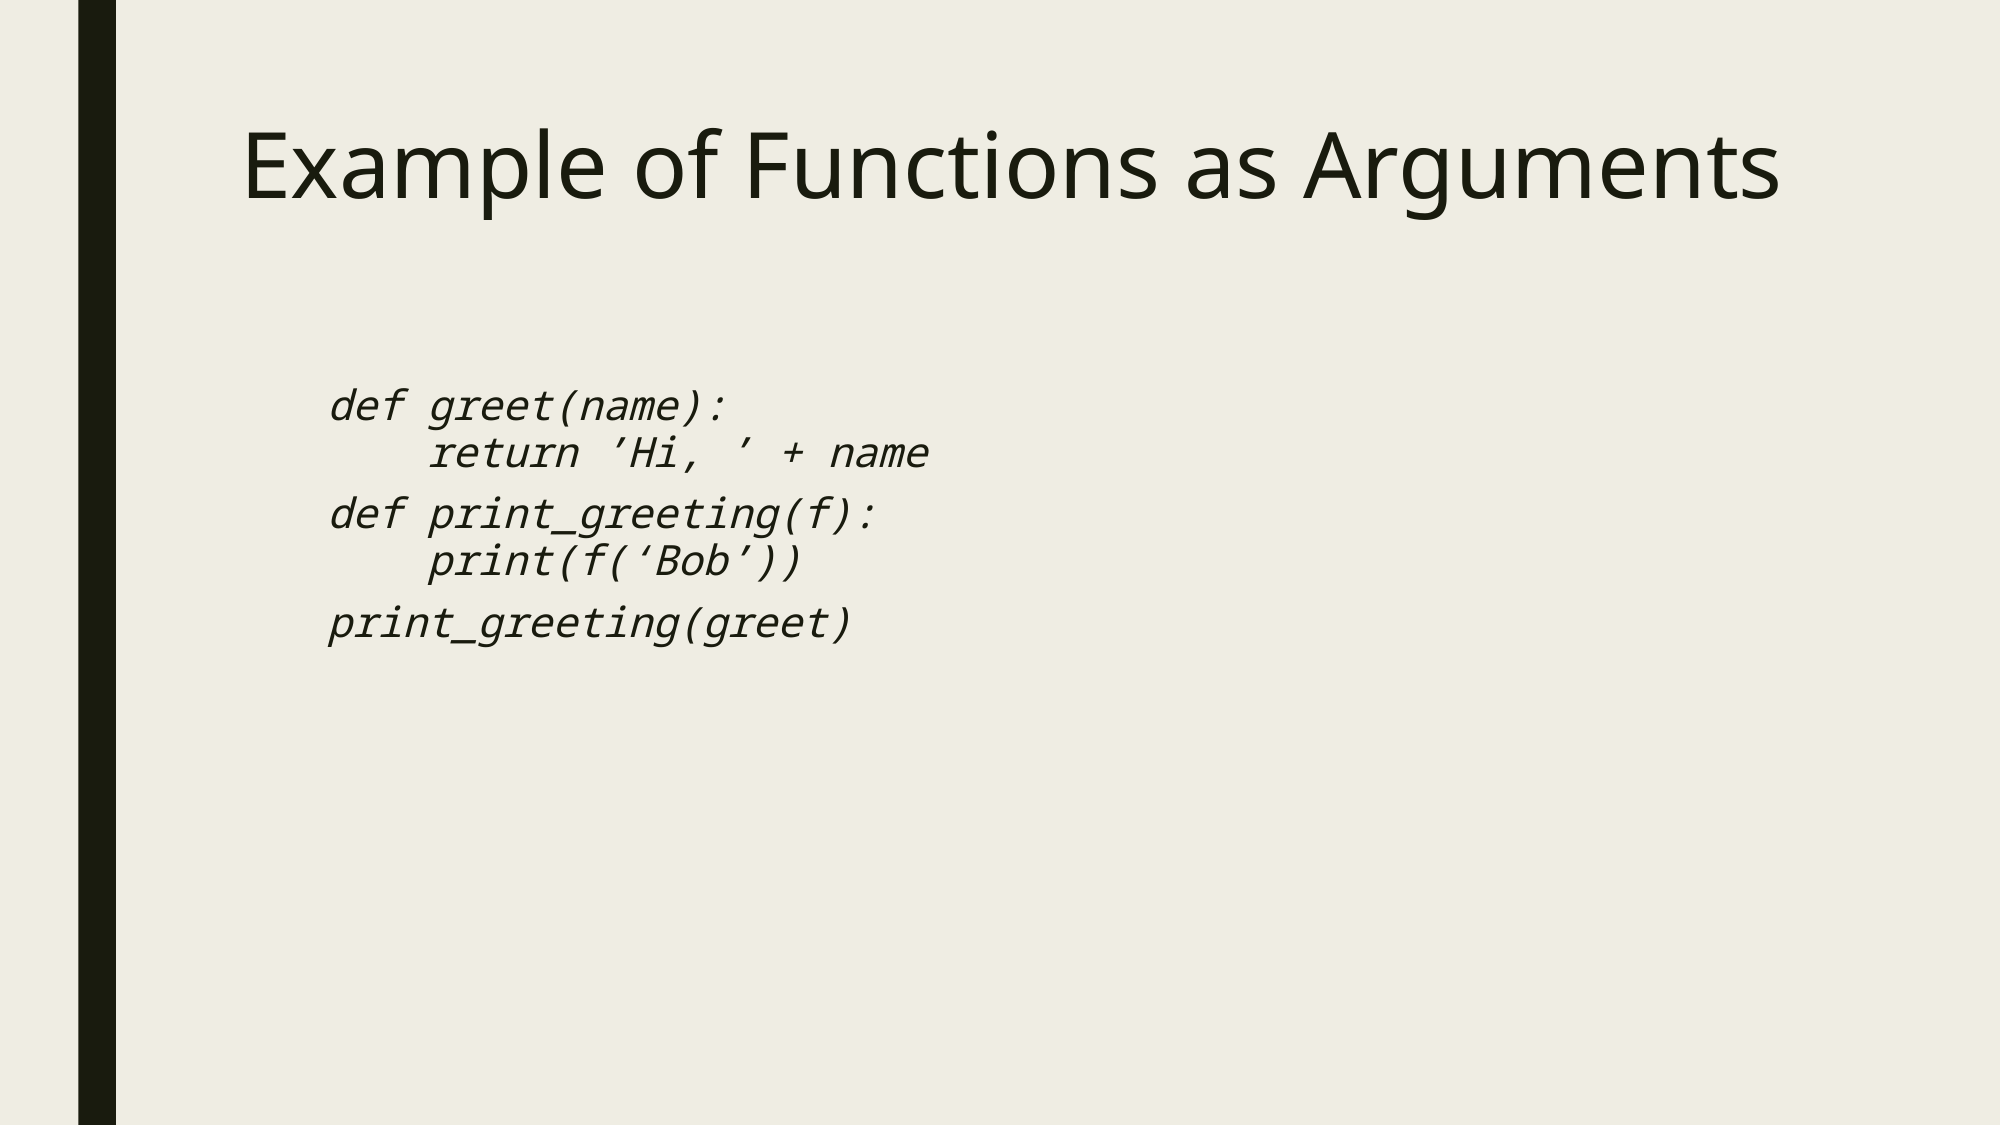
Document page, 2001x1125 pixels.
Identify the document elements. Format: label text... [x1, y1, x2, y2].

title Example of Functions as Arguments [225, 112, 1800, 357]
list def greet(name): return ’Hi, ’ + name def print_greeting(f): print(f(‘Bob’)) print_greeting(greet) [225, 375, 1800, 703]
